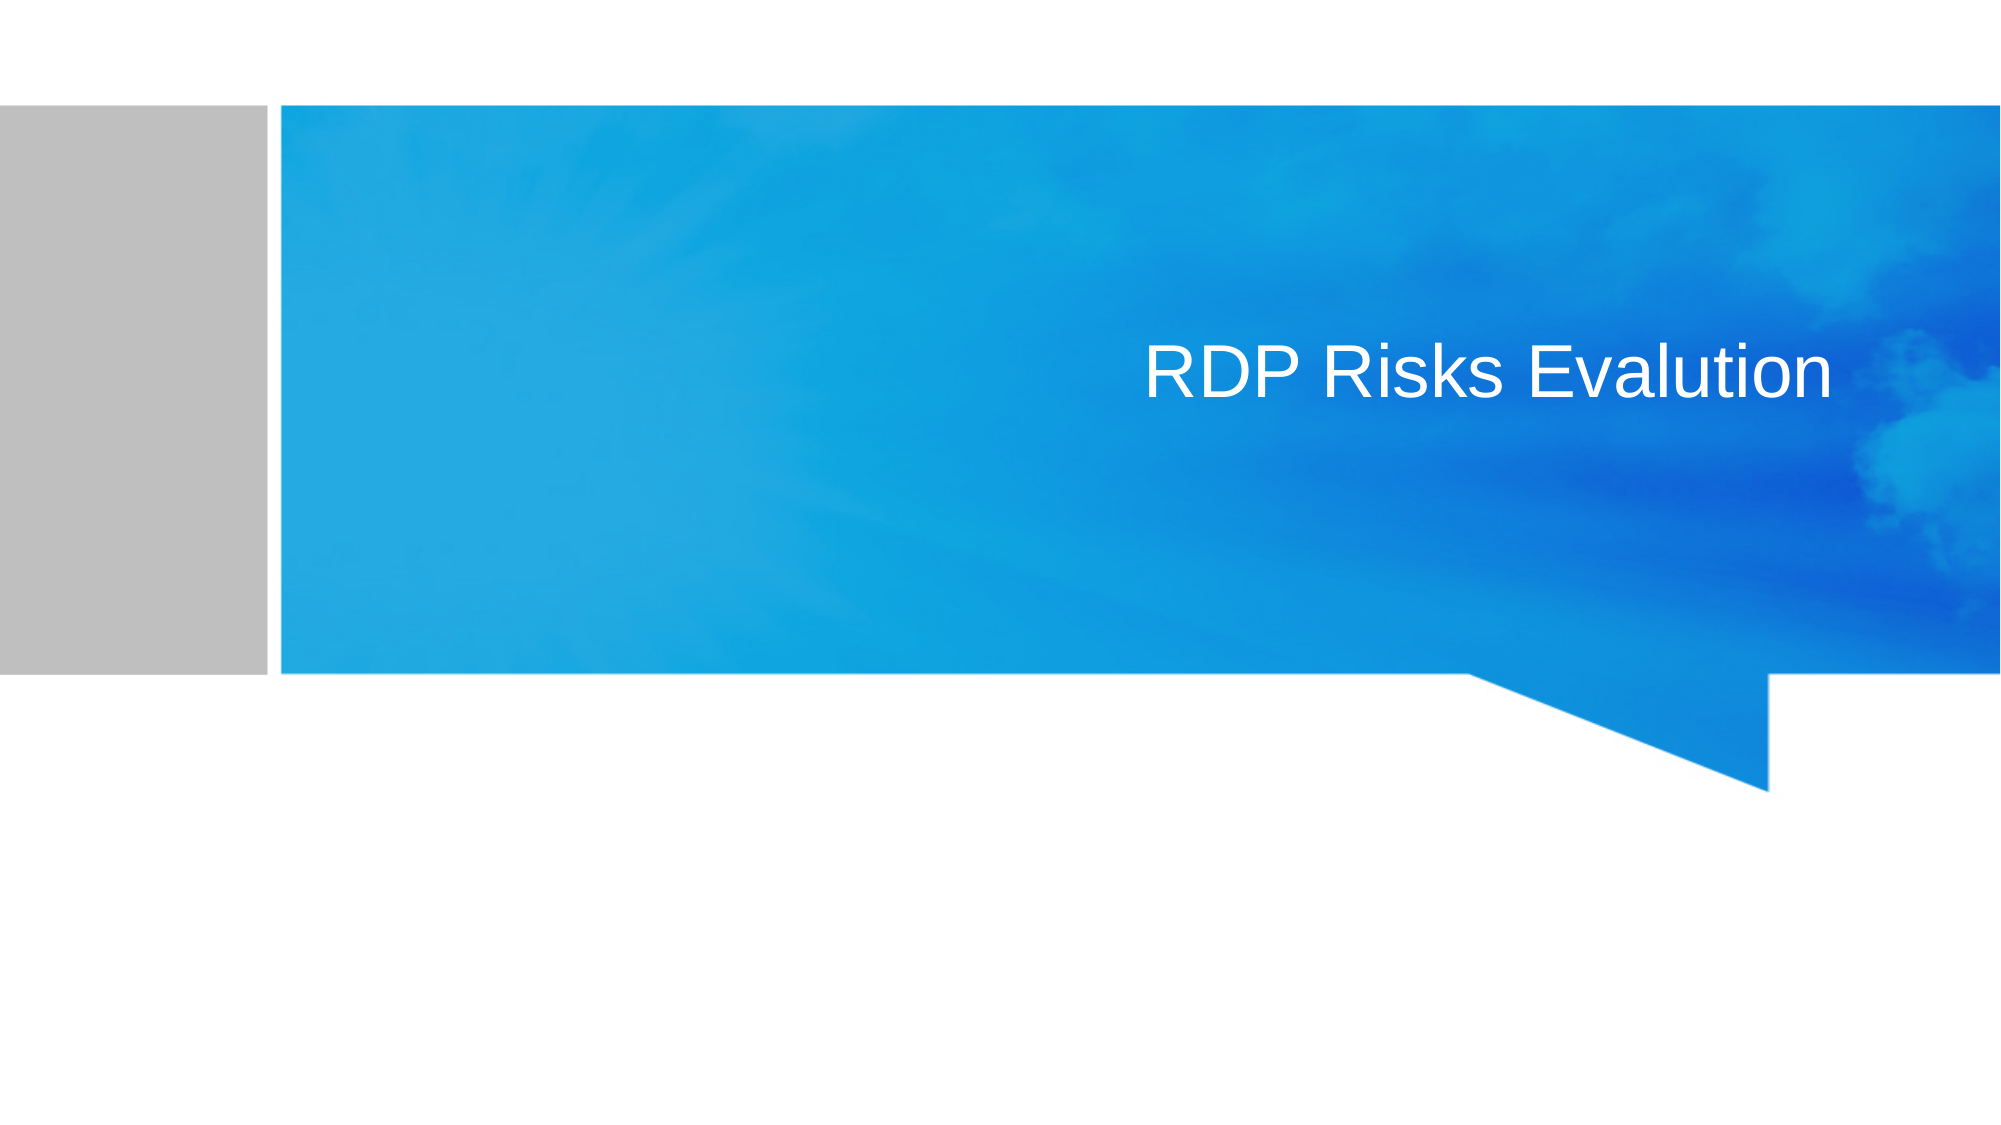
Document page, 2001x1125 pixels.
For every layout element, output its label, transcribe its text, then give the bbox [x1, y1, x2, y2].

title RDP Risks Evalution [338, 278, 1850, 457]
picture [0, 3, 2001, 1125]
